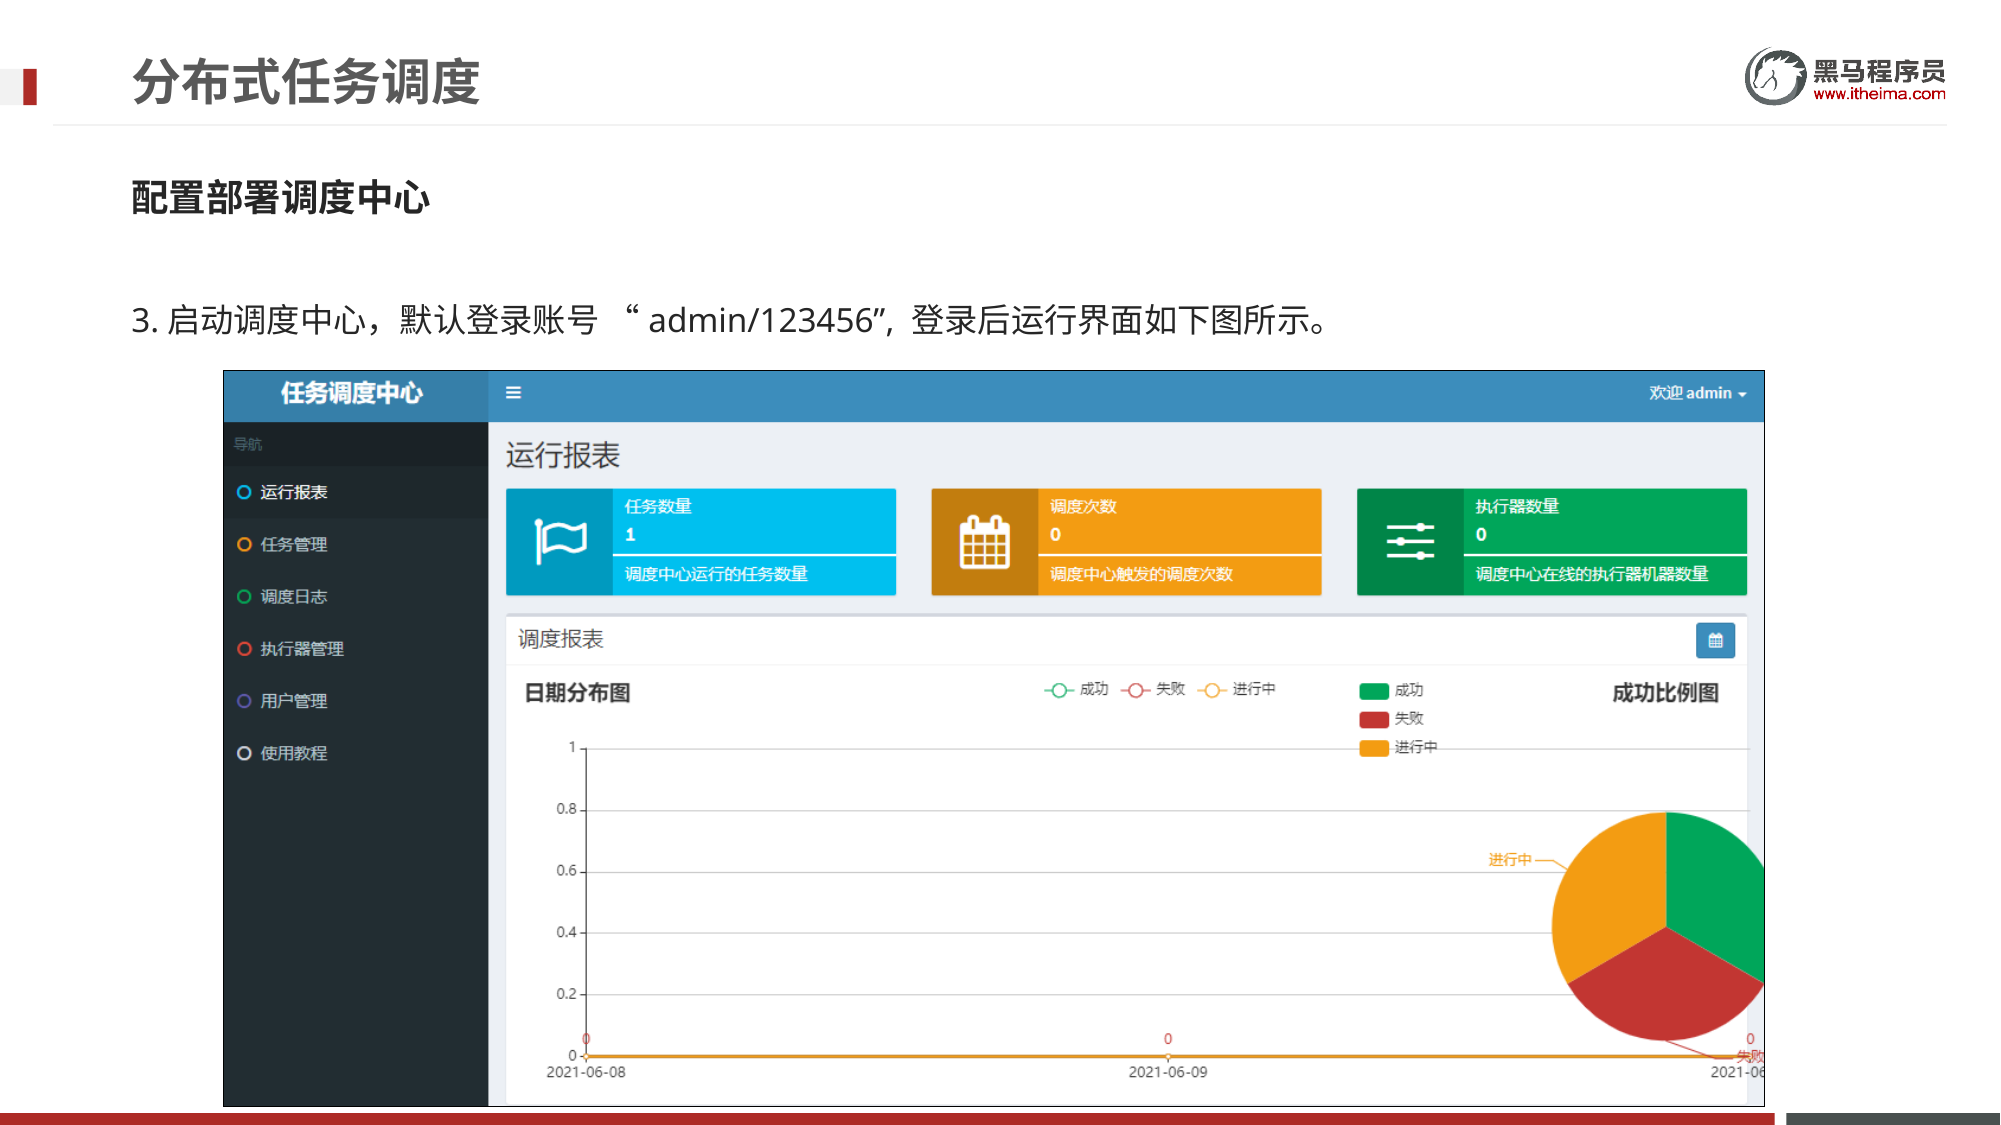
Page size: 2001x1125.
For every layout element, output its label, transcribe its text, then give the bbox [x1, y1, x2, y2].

title 分布式任务调度 [116, 38, 1556, 124]
picture [1744, 46, 1946, 106]
list 3.启动调度中心，默认登录账号 “admin/123456”, 登录后运行界面如下图所示。 [116, 271, 1872, 371]
list 配置部署调度中心 [116, 154, 1872, 239]
picture [222, 370, 1766, 1107]
